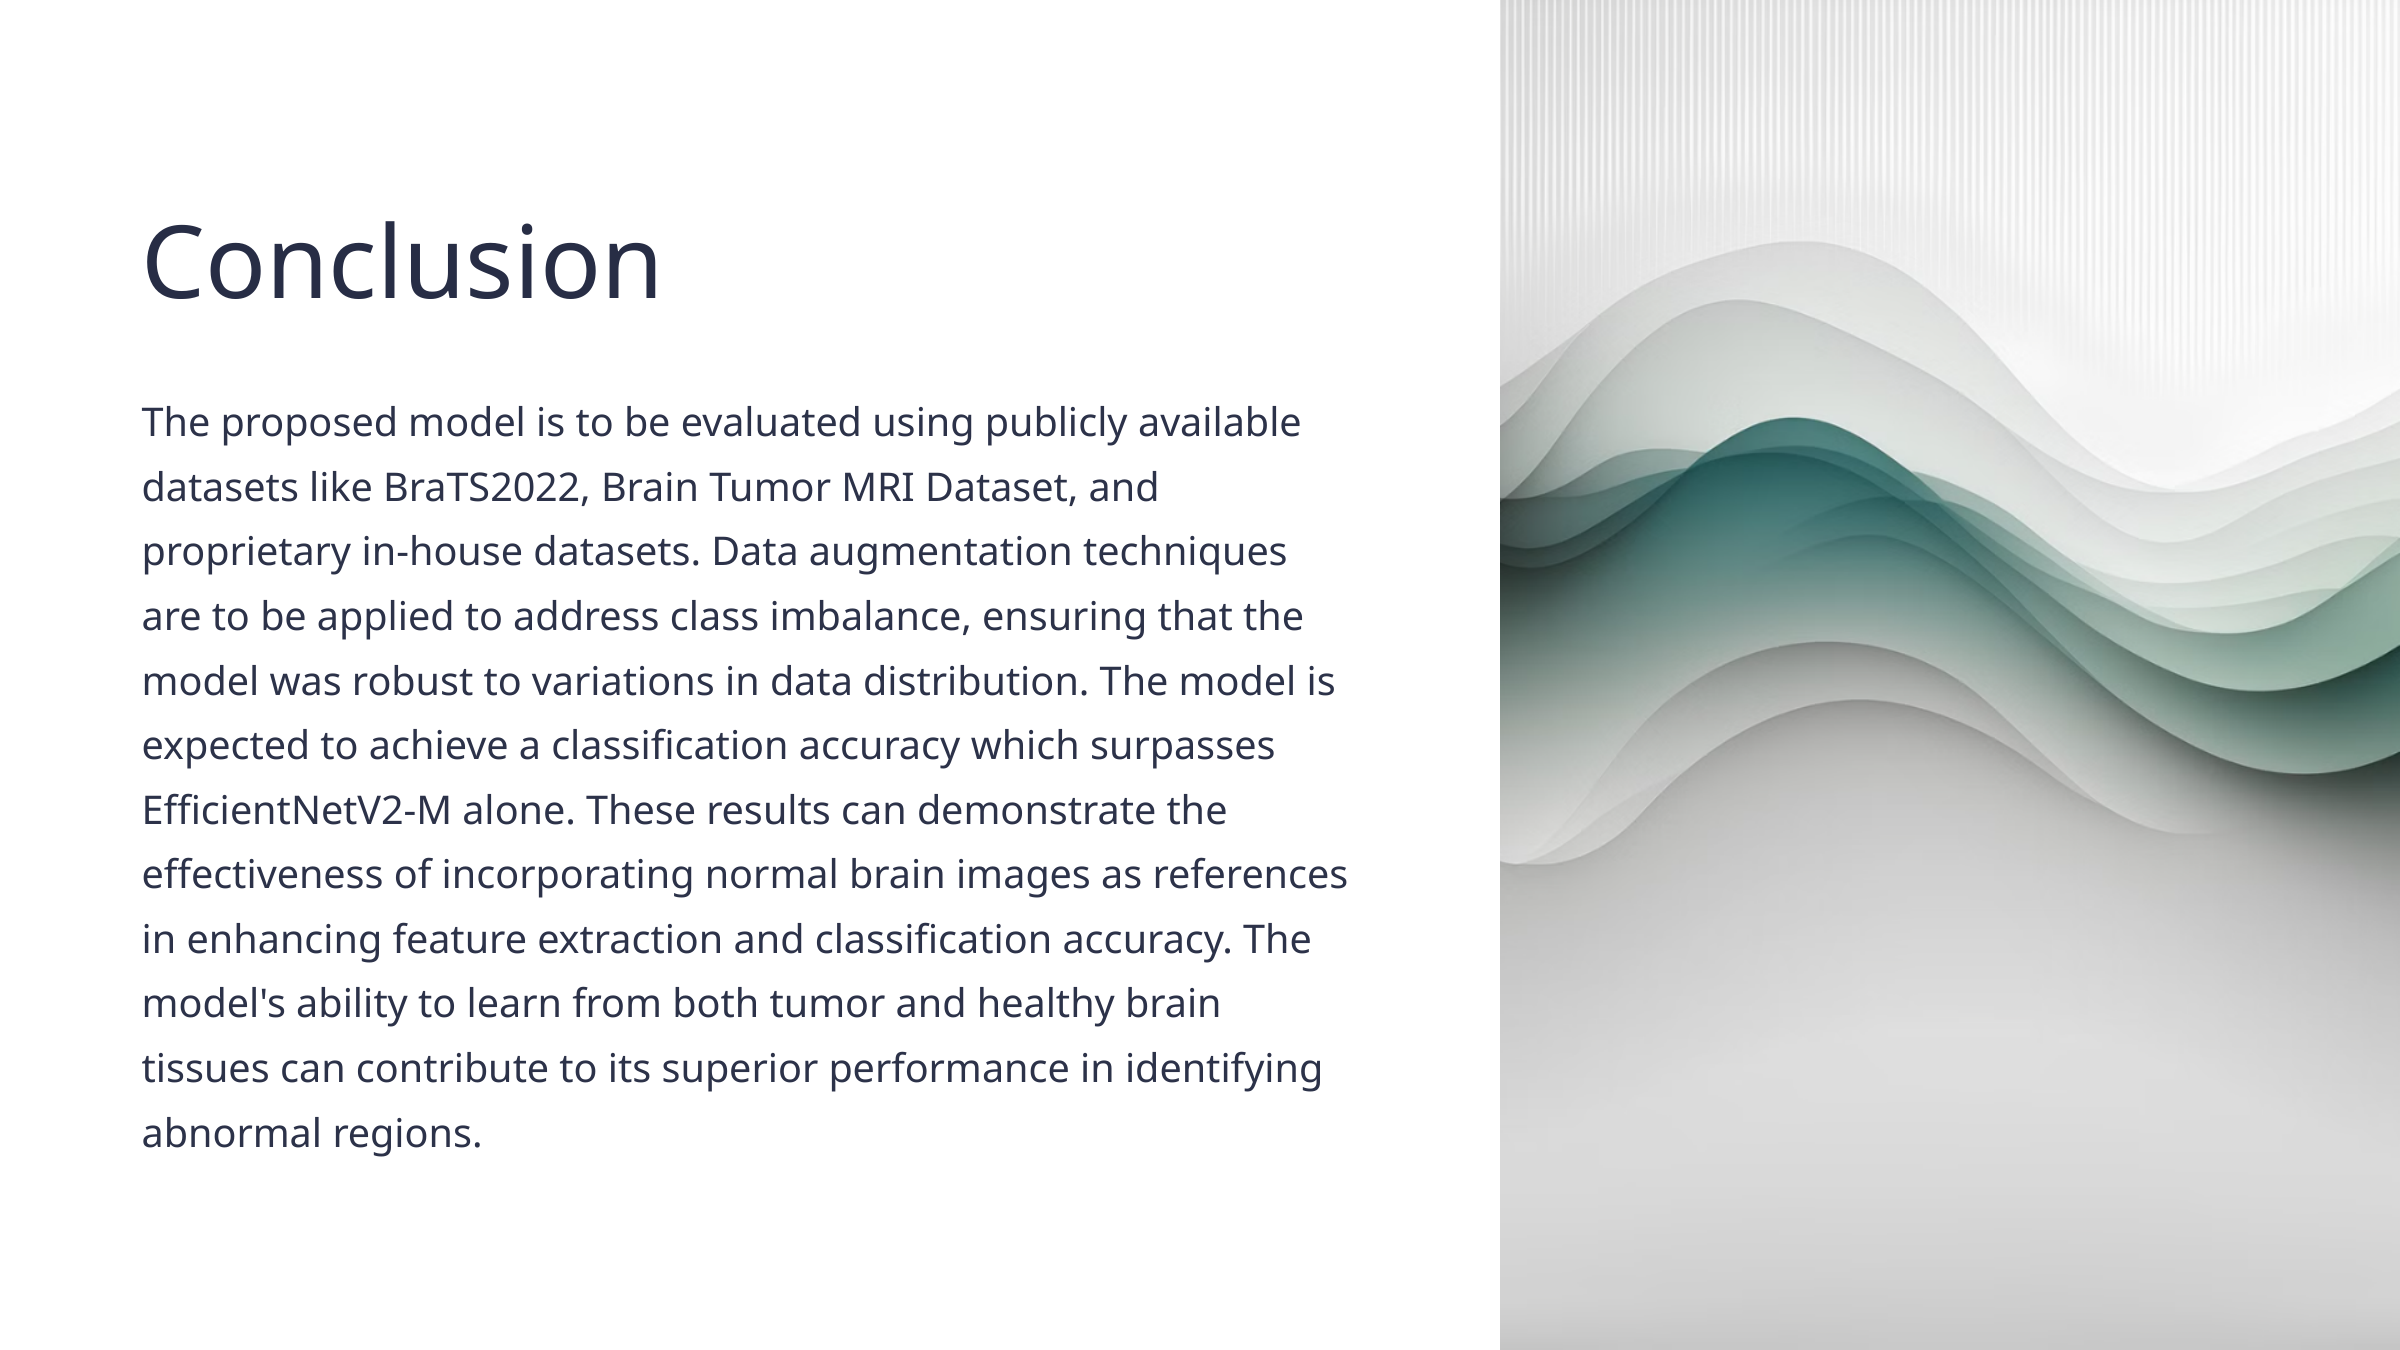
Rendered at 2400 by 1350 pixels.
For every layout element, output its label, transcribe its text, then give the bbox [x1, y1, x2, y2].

text_box The proposed model is to be evaluated using publicly available datasets like BraTS2022, Brain Tumor MRI Dataset, and proprietary in-house datasets. Data augmentation techniques are to be applied to address class imbalance, ensuring that the model was robust to variations in data distribution. The model is expected to achieve a classification accuracy which surpasses EfficientNetV2-M alone. These results can demonstrate the effectiveness of incorporating normal brain images as references in enhancing feature extraction and classification accuracy. The model's ability to learn from both tumor and healthy brain tissues can contribute to its superior performance in identifying abnormal regions. [141, 379, 1359, 1158]
text_box Conclusion [141, 192, 1155, 320]
picture [1499, 0, 2400, 1350]
